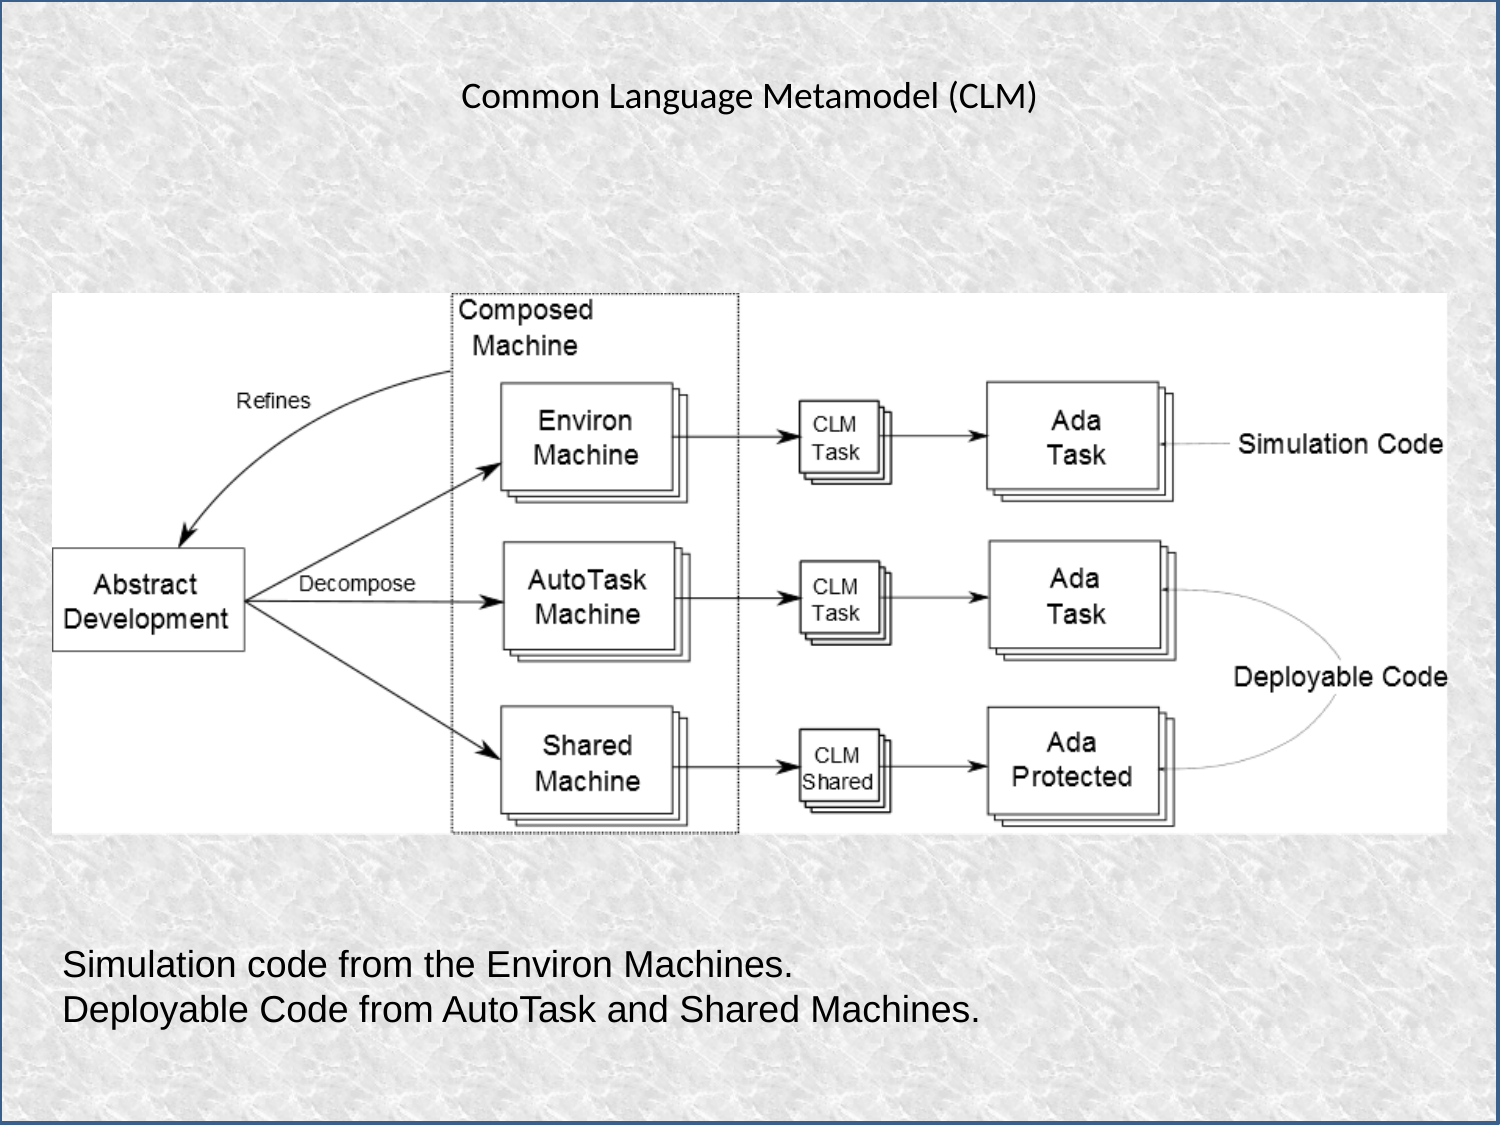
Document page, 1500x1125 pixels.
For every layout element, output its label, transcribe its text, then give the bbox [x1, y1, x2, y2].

text_box Simulation code from the Environ Machines. Deployable Code from AutoTask and Shared Machines. [47, 933, 1412, 1069]
picture [52, 293, 1449, 835]
text_box Common Language Metamodel (CLM) [100, 45, 1400, 142]
text_box [0, 0, 1499, 1124]
